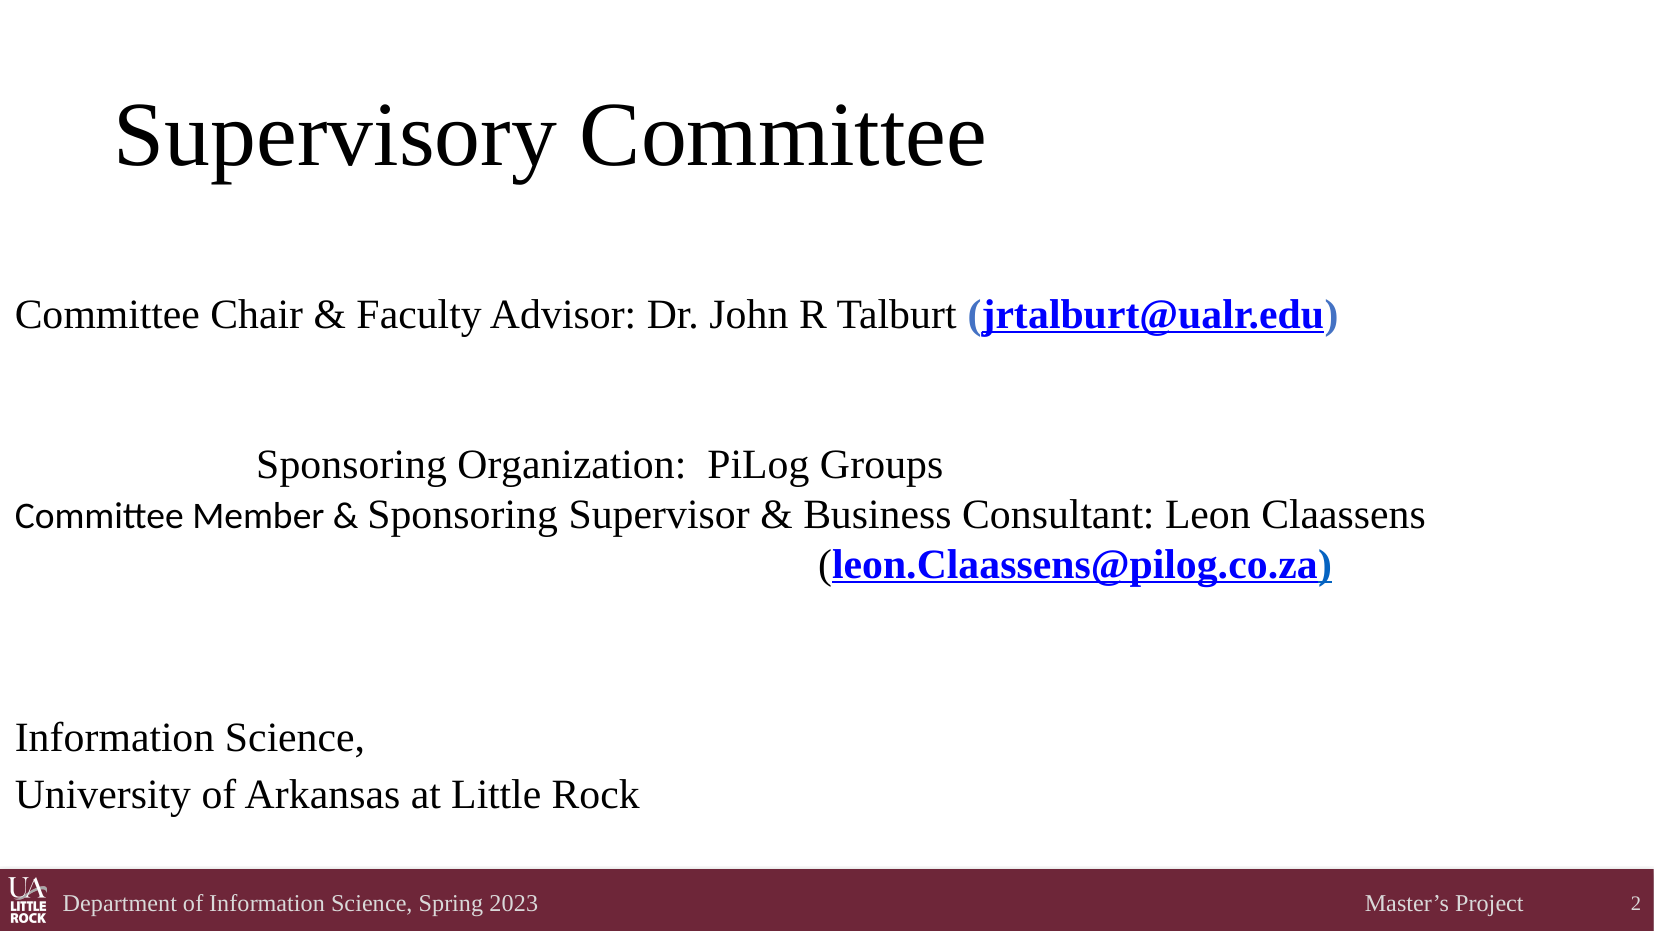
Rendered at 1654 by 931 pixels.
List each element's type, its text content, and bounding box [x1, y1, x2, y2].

title Supervisory Committee [113, 45, 1540, 226]
text_box Department of Information Science, Spring 2023 Master’s Project [56, 868, 1654, 931]
picture [0, 868, 56, 931]
text_box Committee Chair & Faculty Advisor: Dr. John R Talburt (jrtalburt@ualr.edu) Sponsoring Organization: PiLog Groups Committee Member & Sponsoring Supervisor & Business Consultant: Leon Claassens (leon.Claassens@pilog.co.za) Information Science, University of Arkansas at Little Rock [0, 229, 1563, 825]
text_box 2 [1281, 877, 1654, 927]
